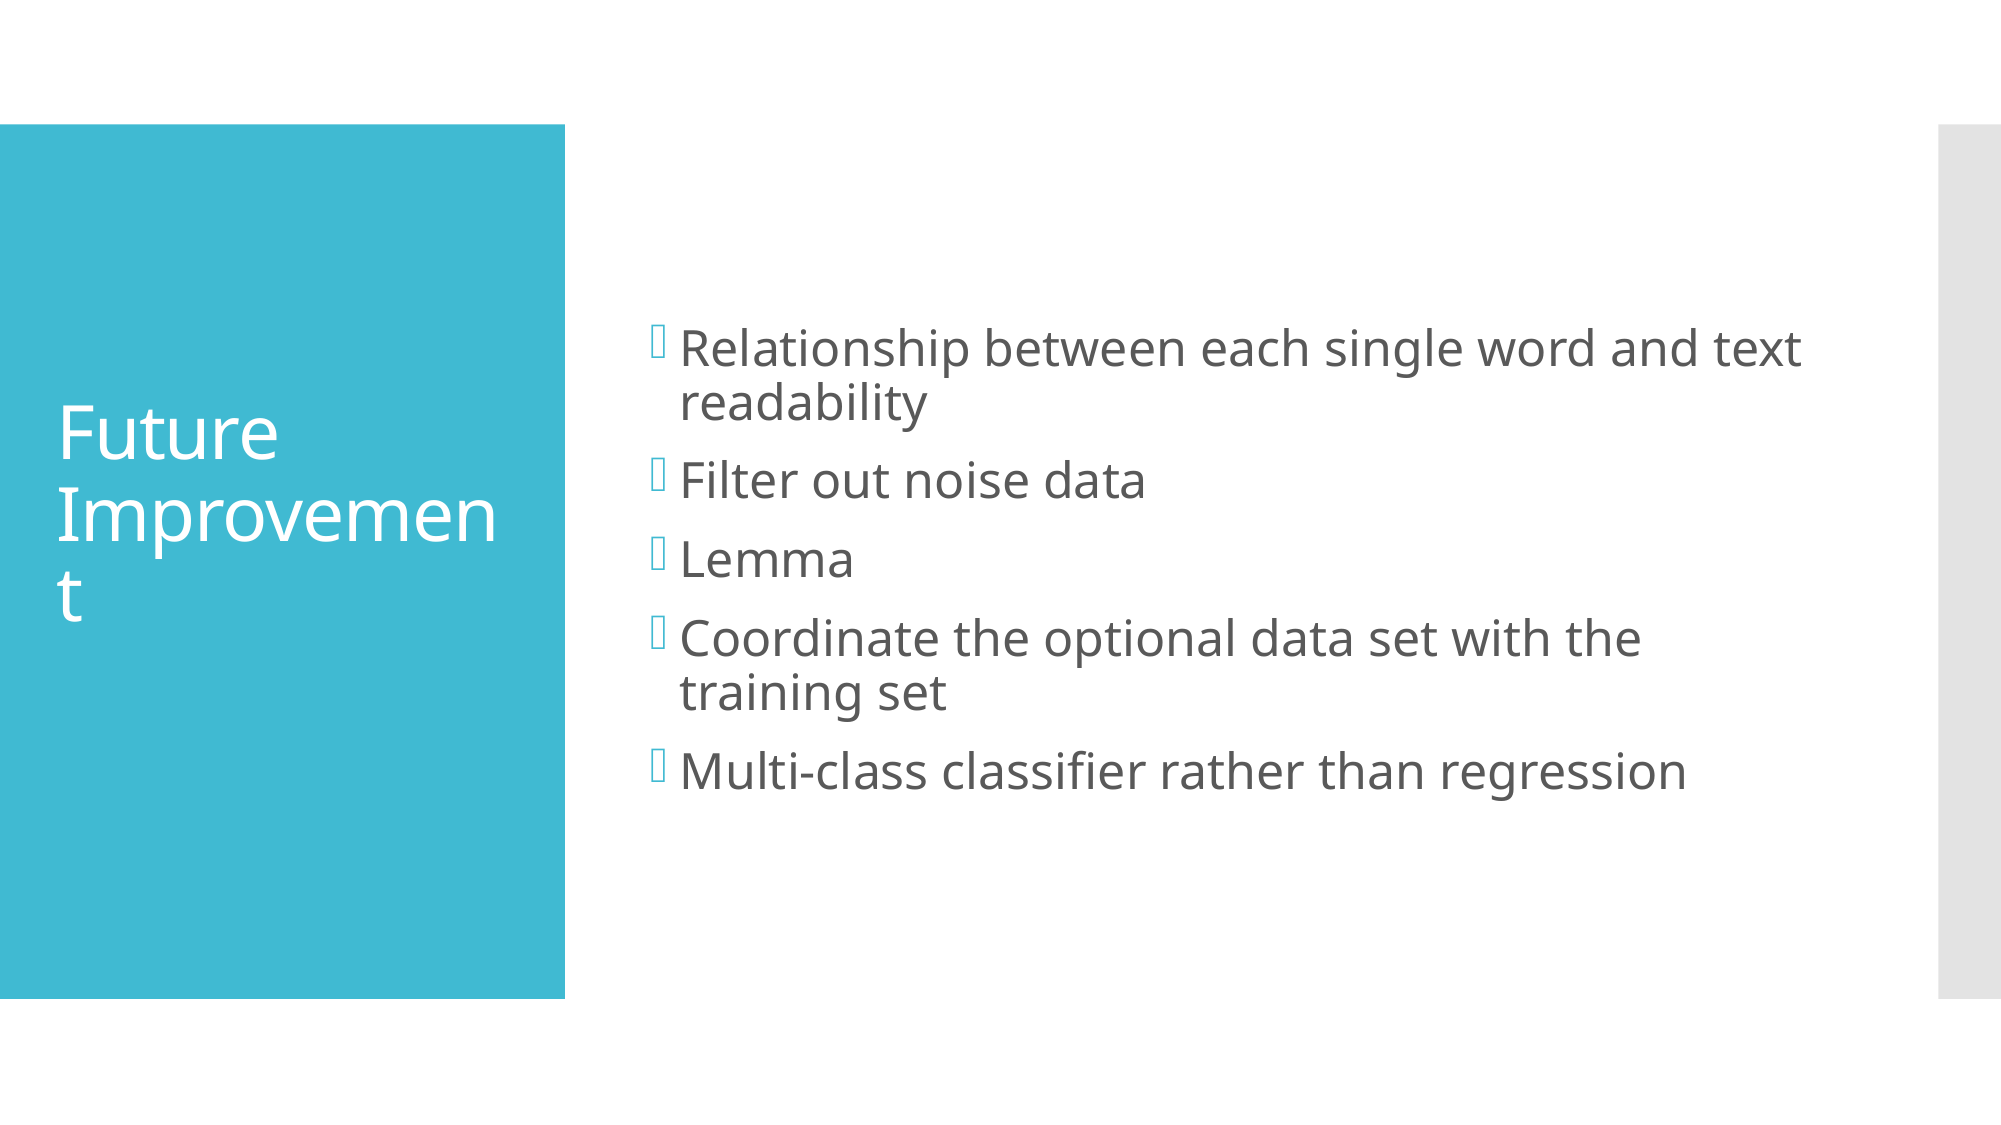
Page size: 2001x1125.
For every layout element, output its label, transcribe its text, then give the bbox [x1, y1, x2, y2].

list Relationship between each single word and text readability Filter out noise data Lemma Coordinate the optional data set with the training set Multi-class classifier rather than regression [634, 141, 1835, 982]
title Future Improvement [41, 184, 525, 940]
